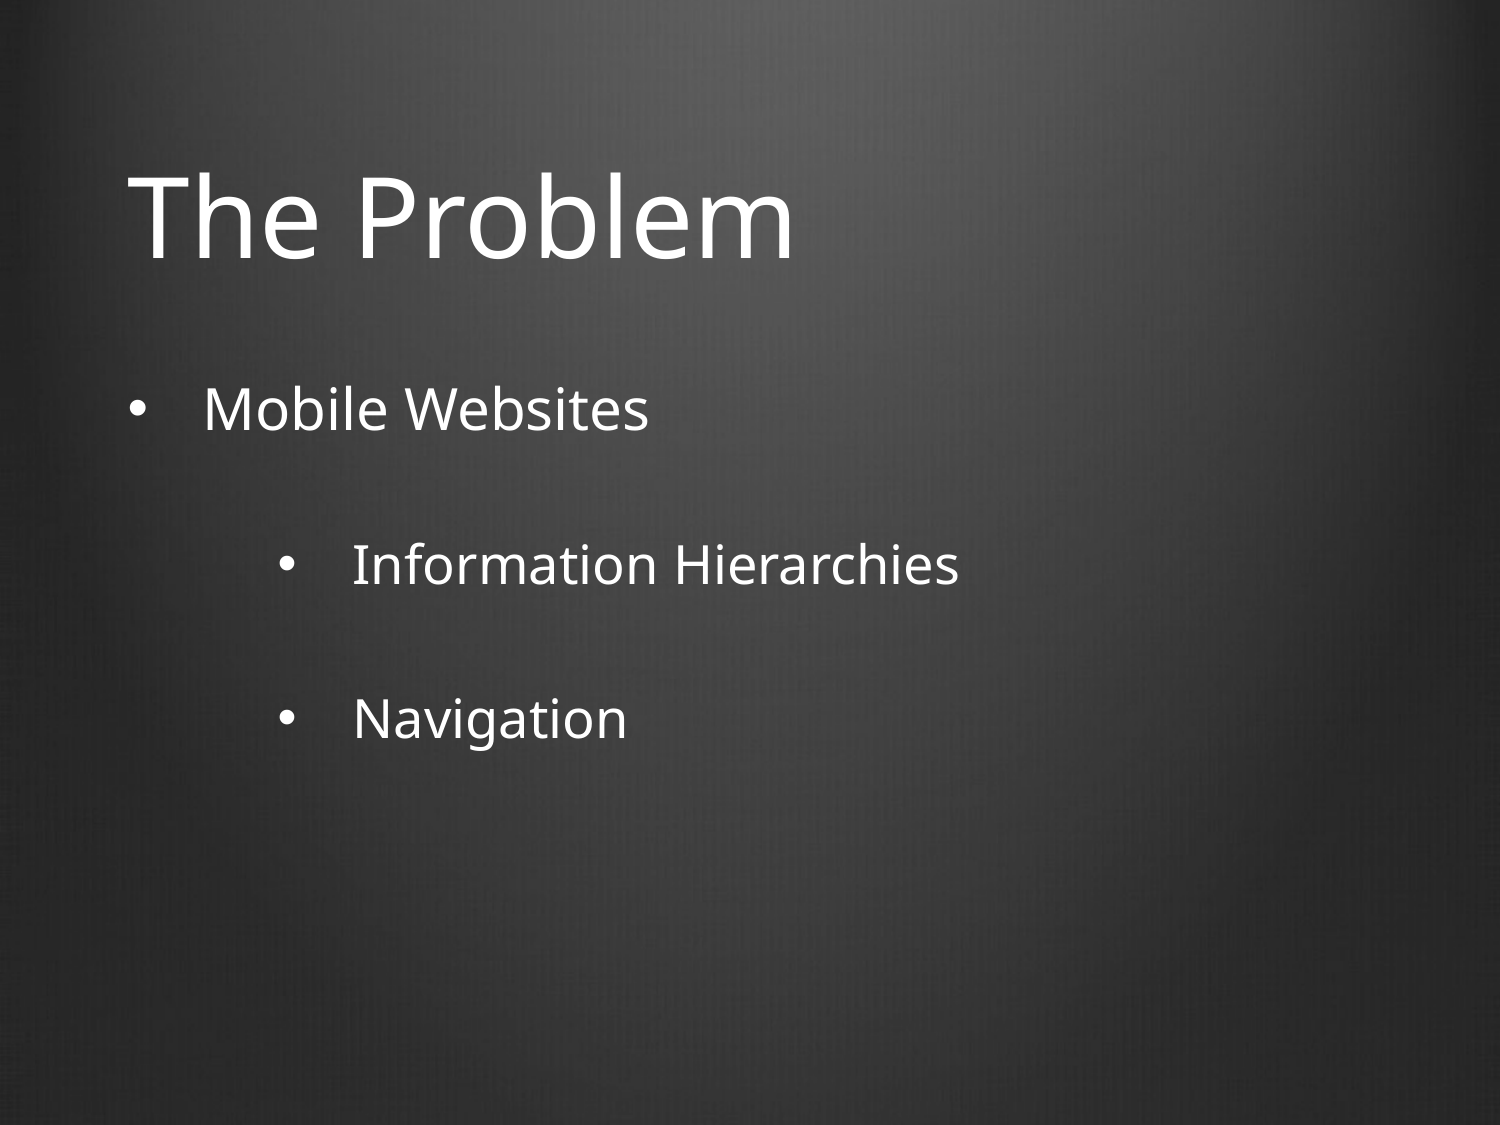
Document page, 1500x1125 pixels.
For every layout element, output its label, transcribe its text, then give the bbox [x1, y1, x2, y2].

title The Problem [112, 127, 1388, 289]
subtitle Mobile Websites Information Hierarchies Navigation [112, 364, 1388, 834]
